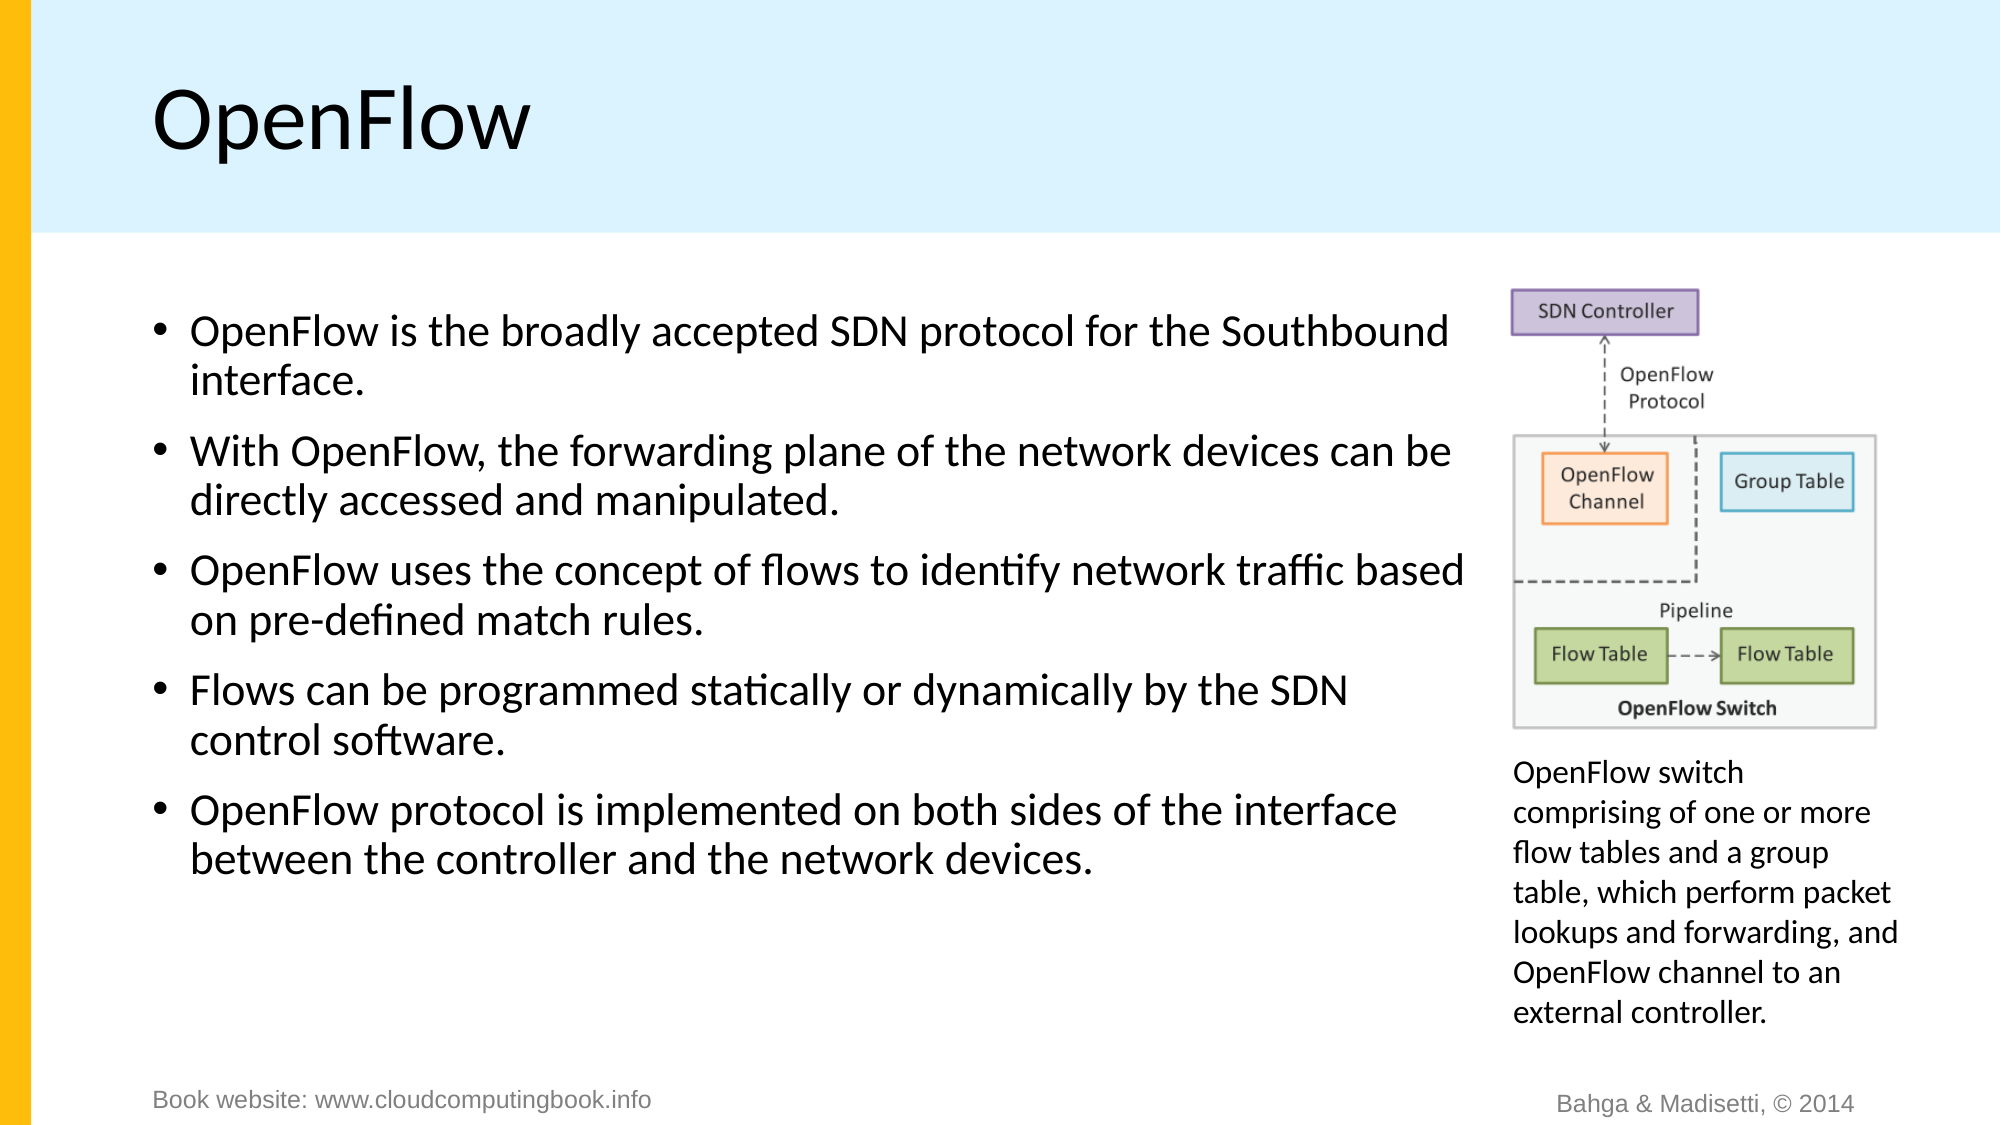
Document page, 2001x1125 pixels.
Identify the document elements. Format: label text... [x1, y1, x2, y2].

text_box OpenFlow switch comprising of one or more flow tables and a group table, which perform packet lookups and forwarding, and OpenFlow channel to an external controller. [1498, 743, 1915, 1038]
text_box [0, 0, 32, 1125]
title OpenFlow [137, 30, 1863, 209]
picture [1498, 273, 1893, 744]
list OpenFlow is the broadly accepted SDN protocol for the Southbound interface. With OpenFlow, the forwarding plane of the network devices can be directly accessed and manipulated. OpenFlow uses the concept of flows to identify network traffic based on pre-defined match rules. Flows can be programmed statically or dynamically by the SDN control software. OpenFlow protocol is implemented on both sides of the interface between the controller and the network devices. [137, 299, 1498, 1014]
text_box Book website: www.cloudcomputingbook.info [137, 1076, 717, 1122]
text_box [32, 0, 2000, 234]
text_box Bahga & Madisetti, © 2014 [1541, 1079, 1915, 1125]
